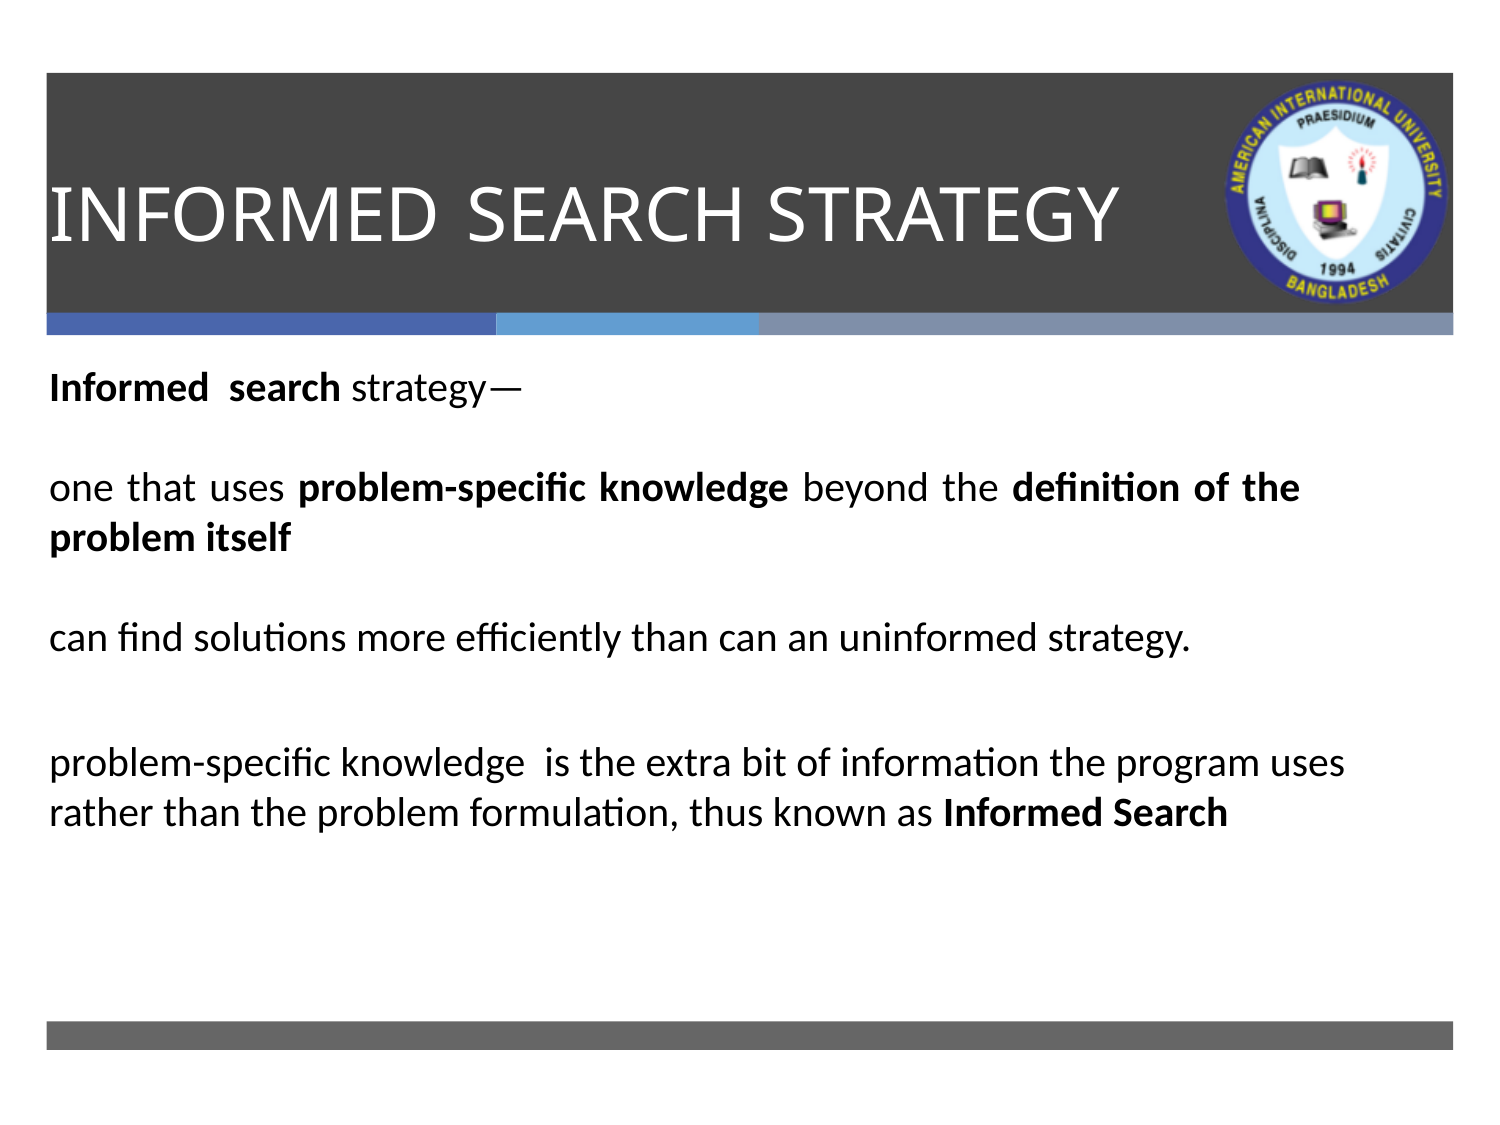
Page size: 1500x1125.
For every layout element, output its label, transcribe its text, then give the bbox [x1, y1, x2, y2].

text_box Informed search strategy— one that uses problem-specific knowledge beyond the definition of the problem itself can find solutions more efficiently than can an uninformed strategy. [34, 352, 1316, 668]
picture [1220, 75, 1454, 310]
text_box problem-specific knowledge is the extra bit of information the program uses rather than the problem formulation, thus known as Informed Search [34, 727, 1382, 843]
title INFORMED SEARCH STRATEGY [34, 84, 1316, 264]
